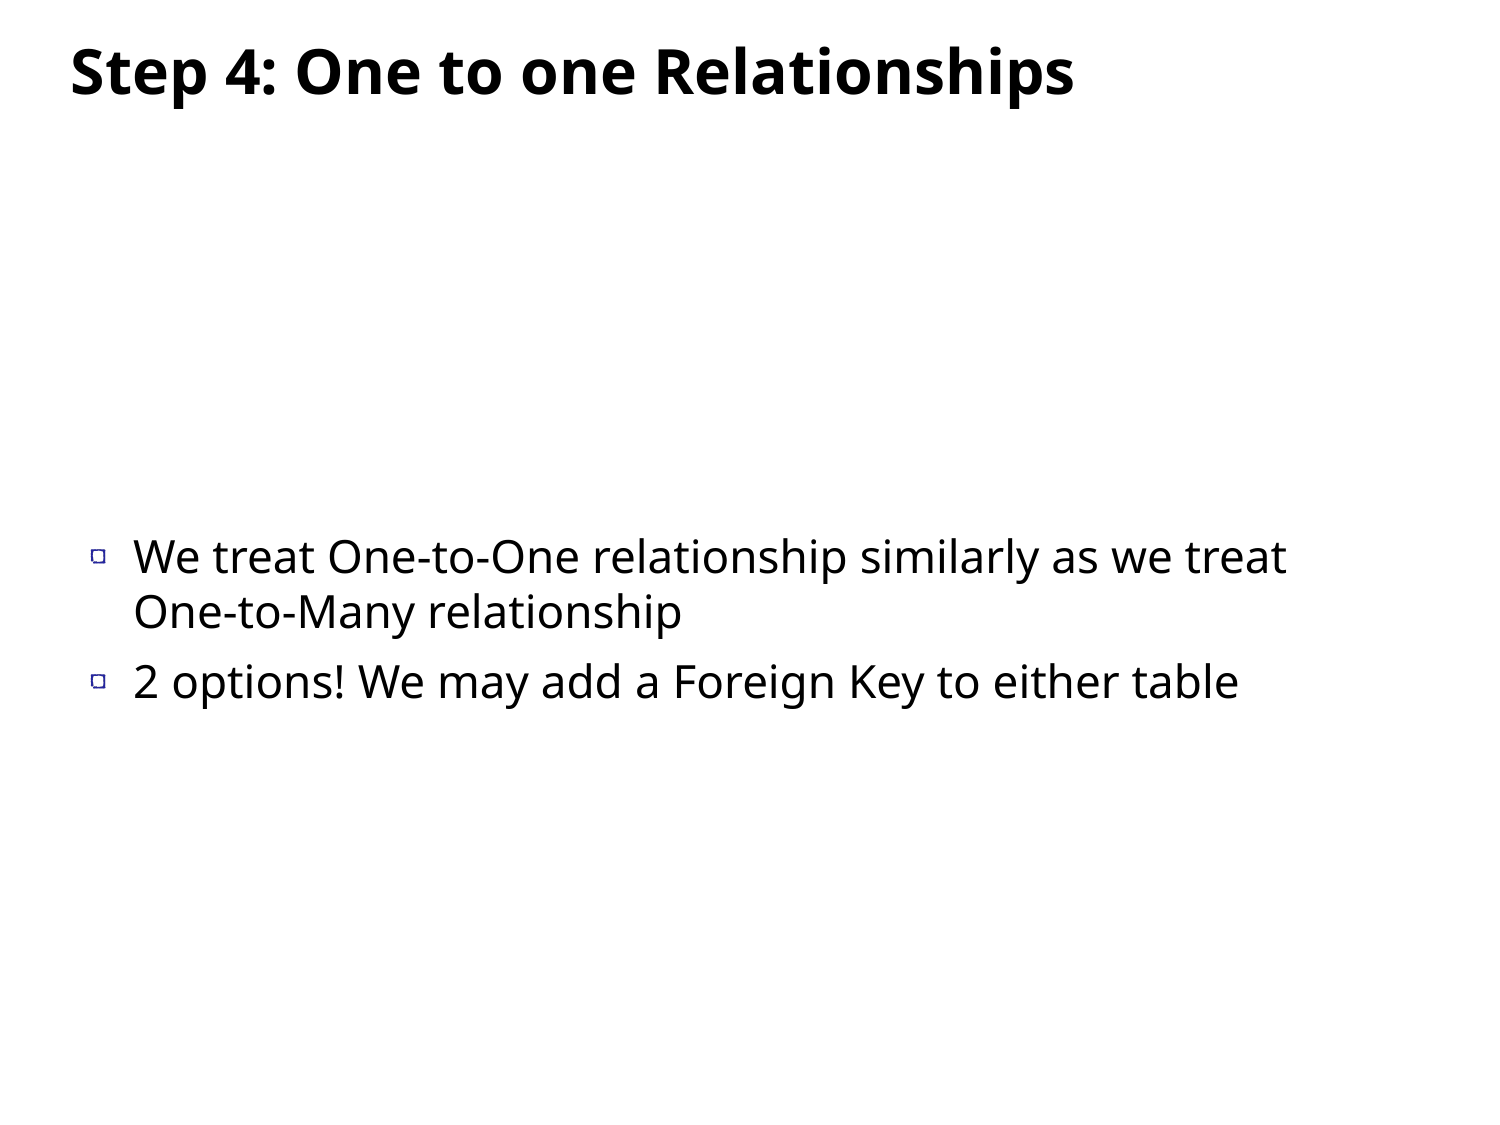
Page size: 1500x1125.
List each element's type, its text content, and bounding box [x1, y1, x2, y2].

picture [90, 672, 109, 689]
text_box We treat One-to-One relationship similarly as we treat One-to-Many relationship 2 options! We may add a Foreign Key to either table [77, 520, 1323, 715]
picture [90, 547, 109, 564]
text_box Step 4: One to one Relationships [63, 24, 1336, 114]
